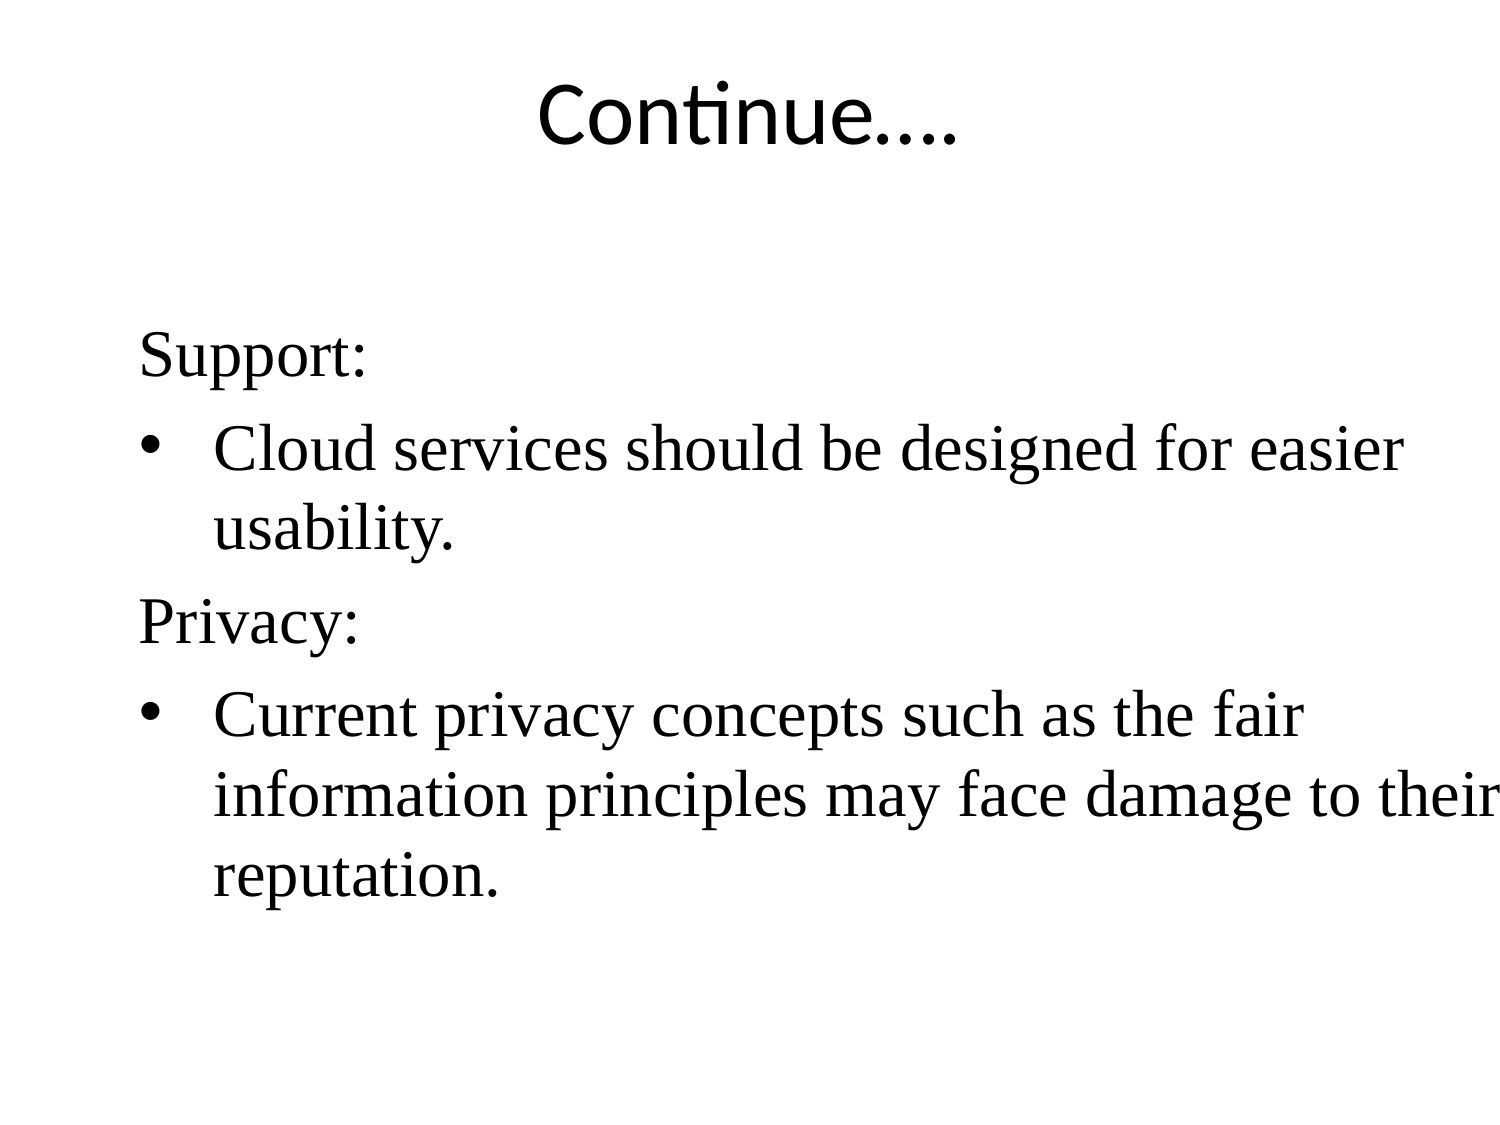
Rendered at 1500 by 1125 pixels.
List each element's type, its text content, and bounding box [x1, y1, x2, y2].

title Continue…. [112, 30, 1388, 185]
subtitle Support: Cloud services should be designed for easier usability. Privacy: Current privacy concepts such as the fair information principles may face damage to their reputation. [123, 302, 1500, 996]
